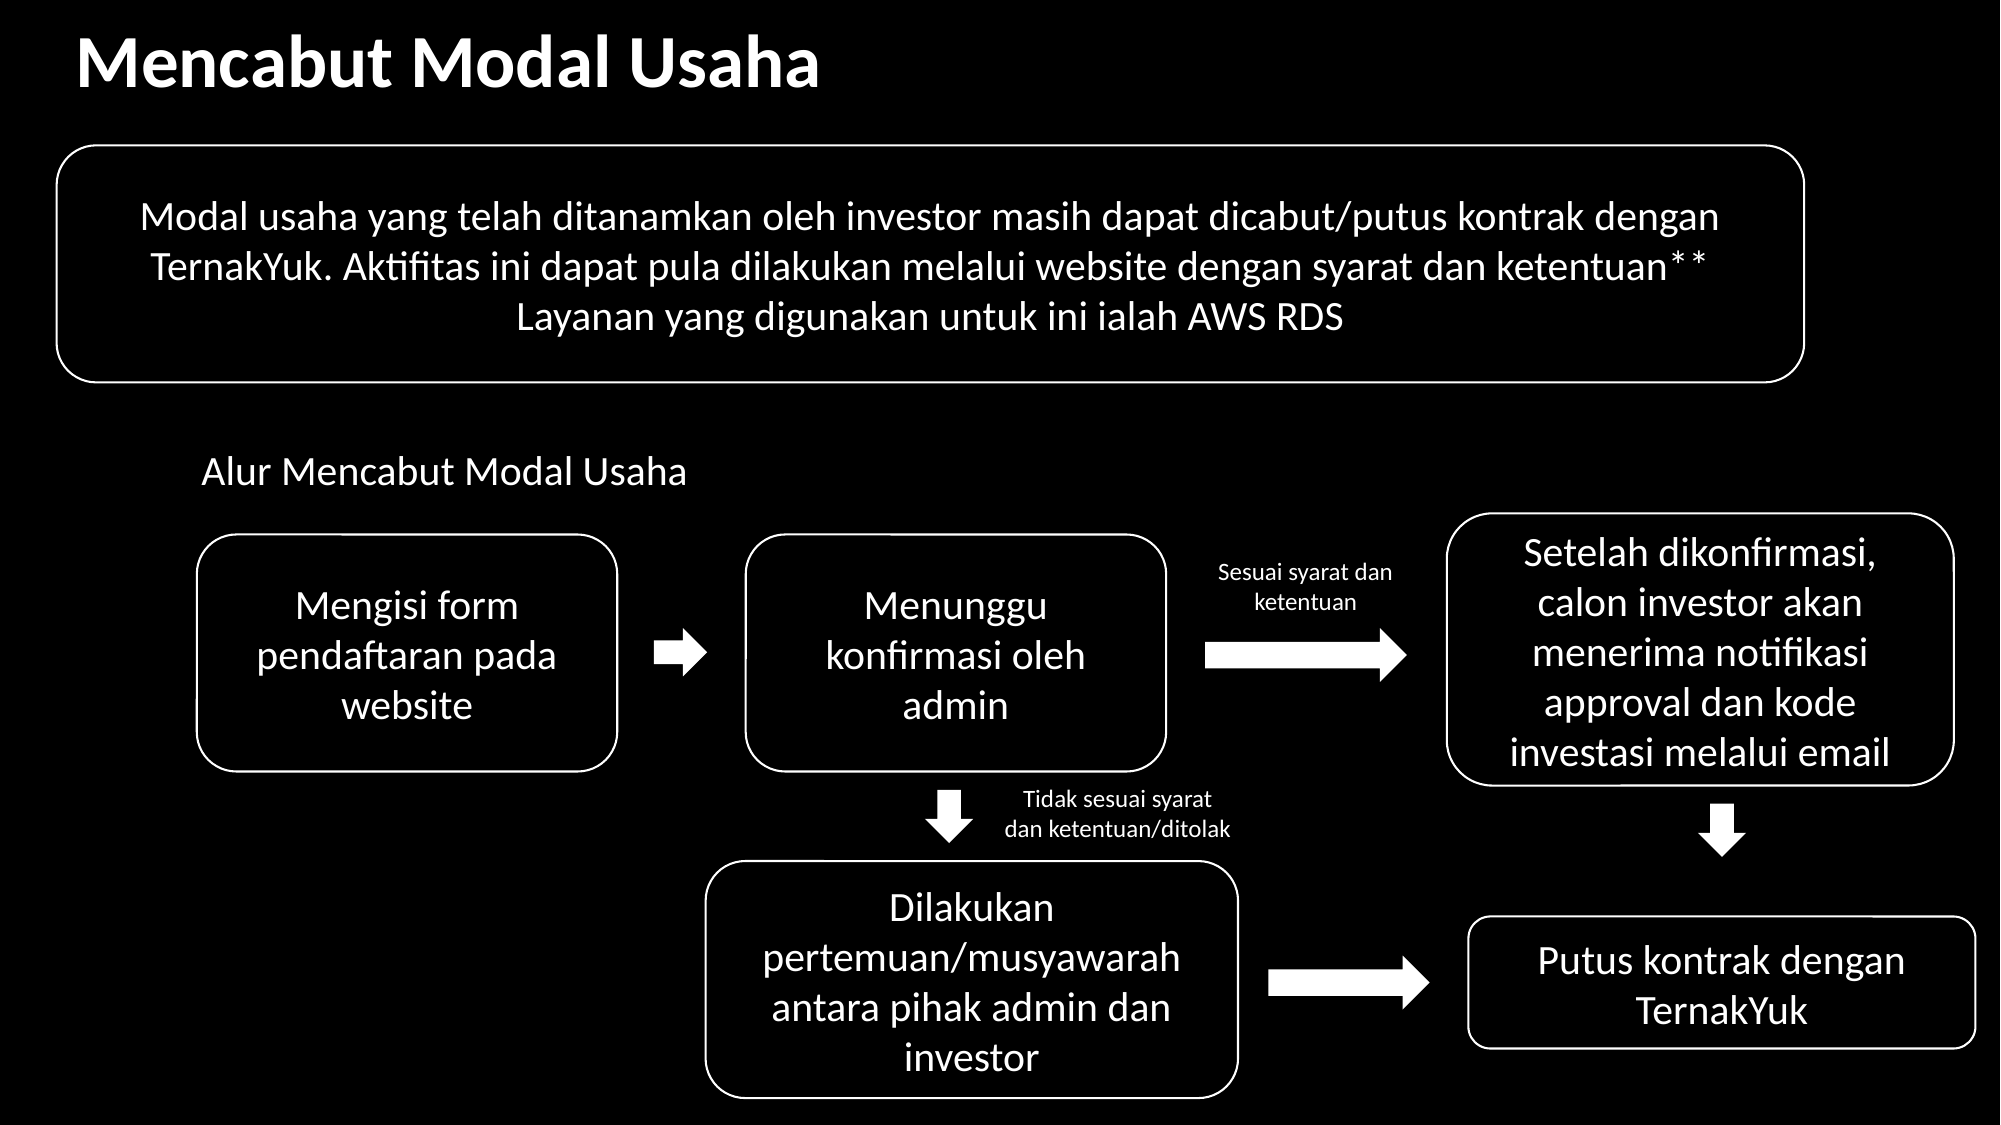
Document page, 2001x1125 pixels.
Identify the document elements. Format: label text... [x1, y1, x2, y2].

text_box Putus kontrak dengan TernakYuk [1467, 915, 1977, 1050]
text_box Mengisi form pendaftaran pada website [195, 533, 619, 773]
text_box Menunggu konfirmasi oleh admin [744, 533, 1168, 773]
text_box Modal usaha yang telah ditanamkan oleh investor masih dapat dicabut/putus kontrak dengan TernakYuk. Aktifitas ini dapat pula dilakukan melalui website dengan syarat dan ketentuan** Layanan yang digunakan untuk ini ialah AWS RDS [55, 144, 1806, 384]
text_box [1205, 632, 1407, 682]
text_box [1268, 955, 1430, 1010]
text_box Sesuai syarat dan ketentuan [1197, 539, 1414, 633]
text_box [924, 789, 974, 844]
text_box Setelah dikonfirmasi, calon investor akan menerima notifikasi approval dan kode investasi melalui email [1445, 512, 1955, 787]
text_box [1697, 803, 1747, 857]
text_box Tidak sesuai syarat dan ketentuan/ditolak [983, 766, 1253, 859]
text_box Dilakukan pertemuan/musyawarah antara pihak admin dan investor [704, 859, 1240, 1100]
text_box Alur Mencabut Modal Usaha [161, 416, 728, 521]
text_box Mencabut Modal Usaha [39, 0, 859, 120]
text_box [653, 628, 708, 677]
